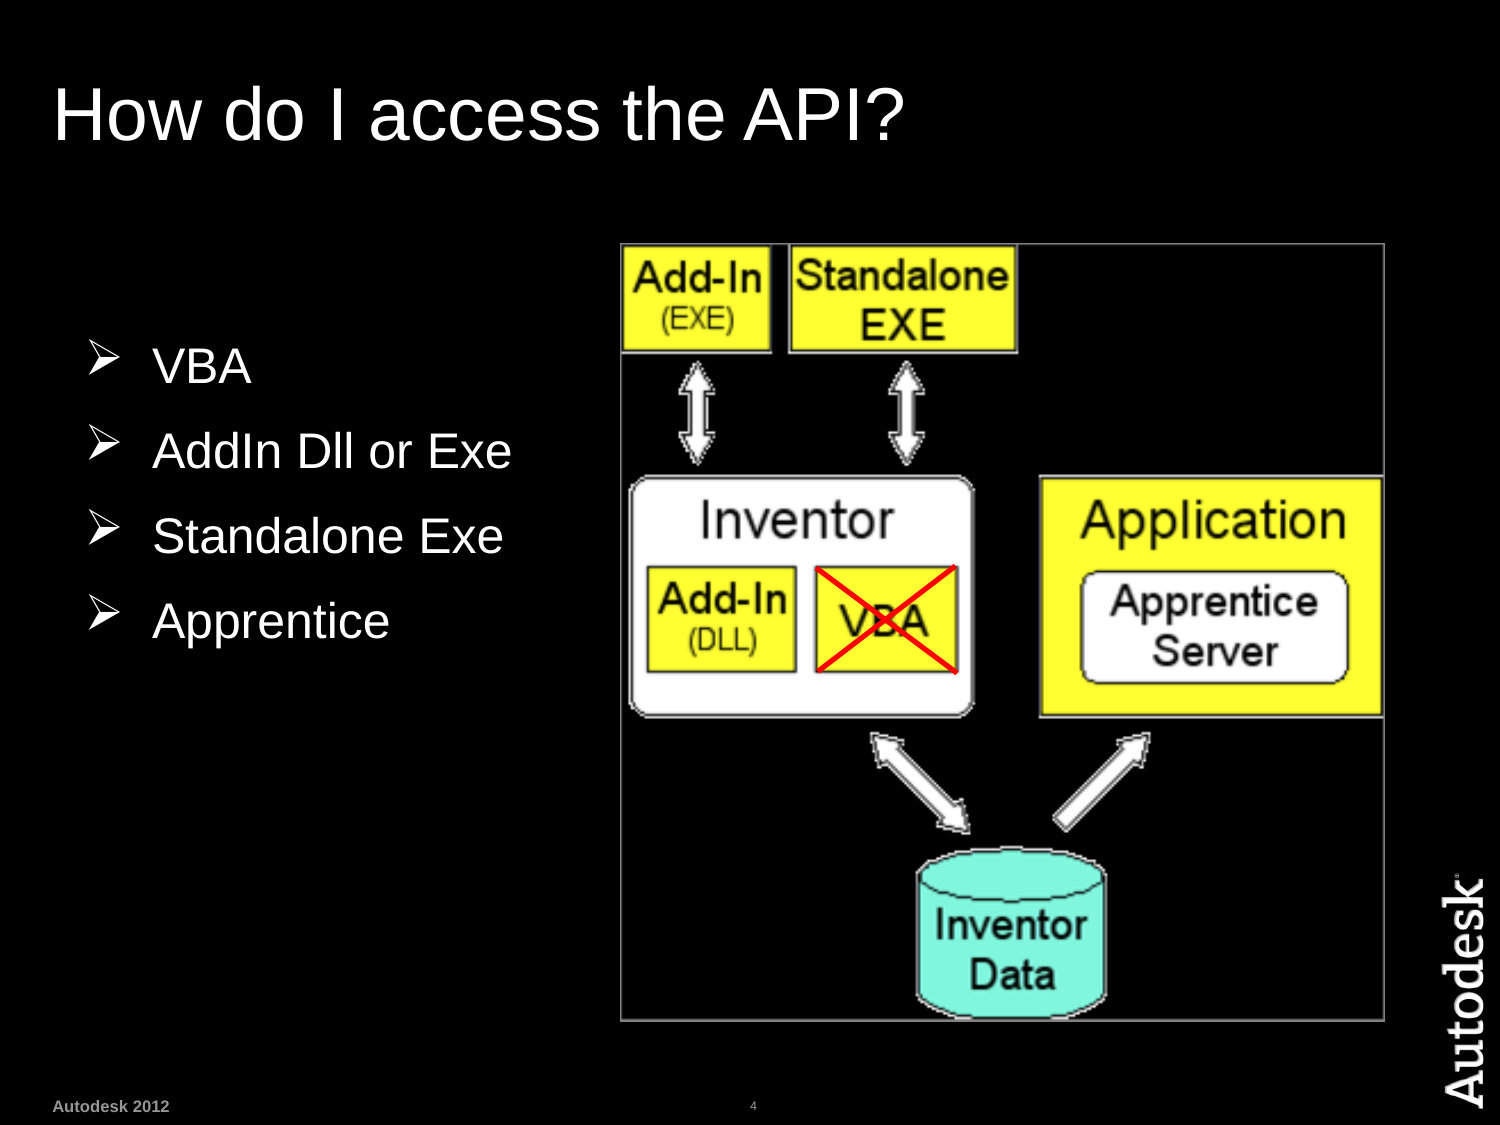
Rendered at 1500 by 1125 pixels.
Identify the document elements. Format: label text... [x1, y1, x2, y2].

text_box VBA AddIn Dll or Exe Standalone Exe Apprentice [69, 326, 578, 656]
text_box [815, 565, 958, 674]
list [619, 242, 1386, 1023]
picture [1402, 0, 1500, 1125]
title How do I access the API? [52, 22, 1376, 211]
